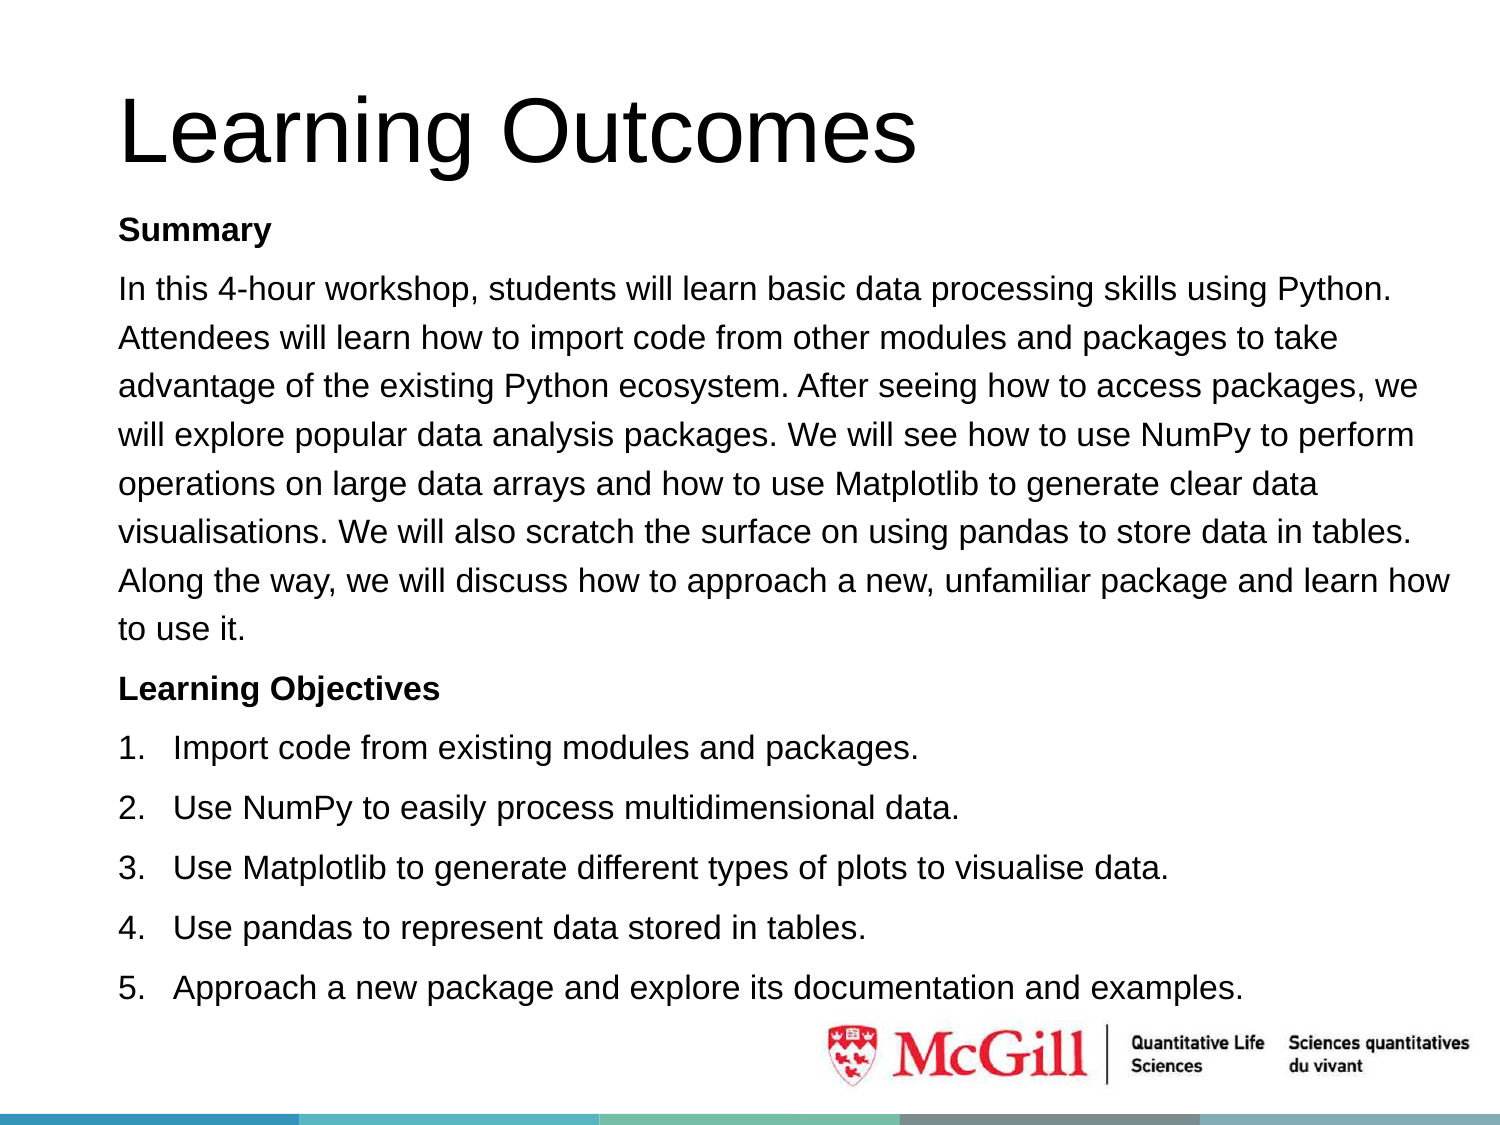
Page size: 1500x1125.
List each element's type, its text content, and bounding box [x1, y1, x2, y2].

picture [796, 995, 1500, 1114]
list Summary In this 4-hour workshop, students will learn basic data processing skills using Python. Attendees will learn how to import code from other modules and packages to take advantage of the existing Python ecosystem. After seeing how to access packages, we will explore popular data analysis packages. We will see how to use NumPy to perform operations on large data arrays and how to use Matplotlib to generate clear data visualisations. We will also scratch the surface on using pandas to store data in tables. Along the way, we will discuss how to approach a new, unfamiliar package and learn how to use it. Learning Objectives Import code from existing modules and packages. Use NumPy to easily process multidimensional data. Use Matplotlib to generate different types of plots to visualise data. Use pandas to represent data stored in tables. Approach a new package and explore its documentation and examples. [103, 191, 1471, 1021]
title Learning Outcomes [103, 24, 1397, 191]
